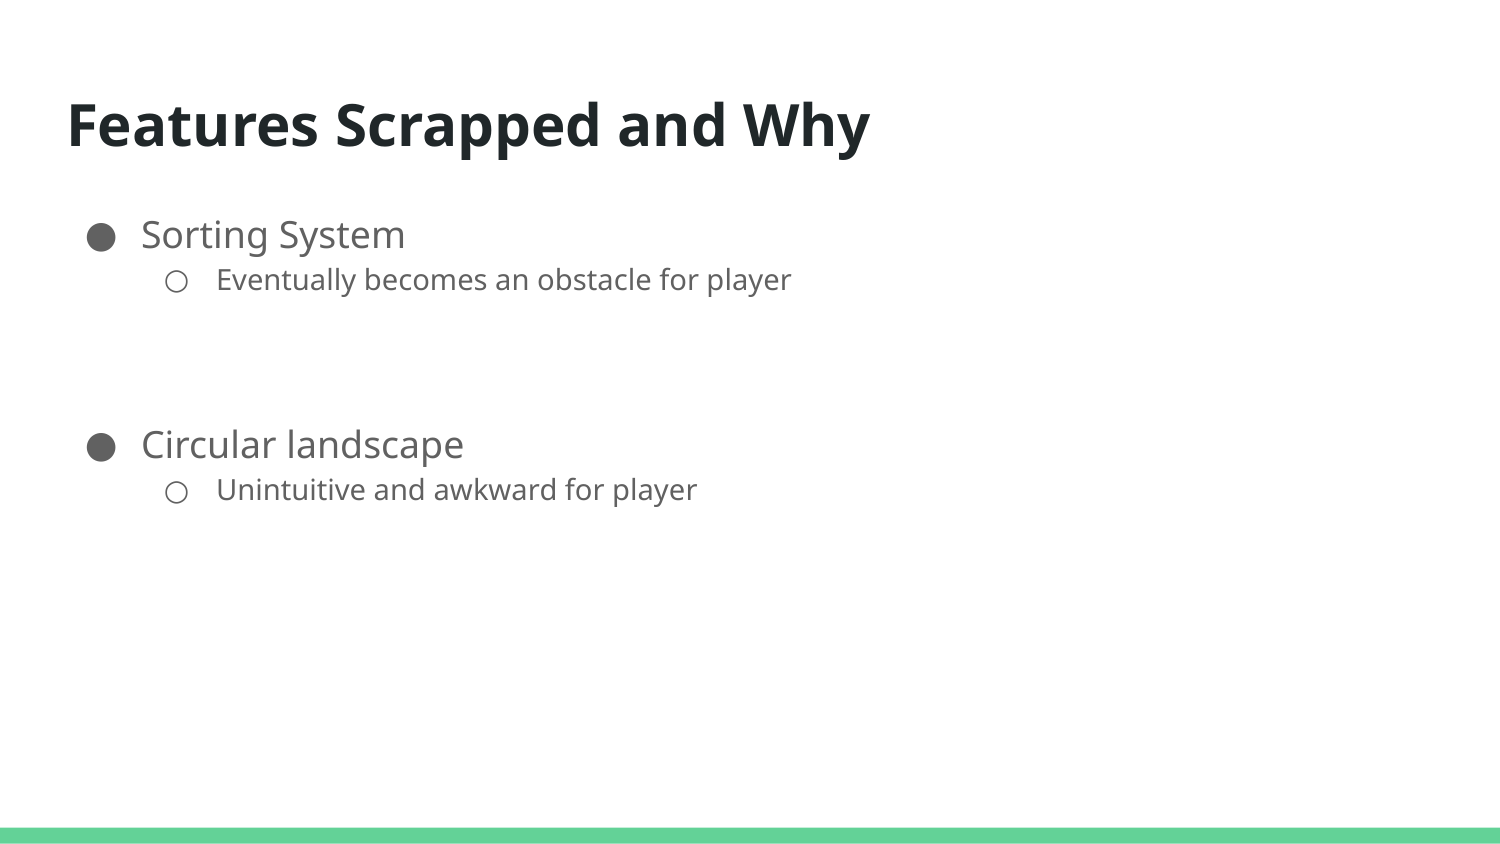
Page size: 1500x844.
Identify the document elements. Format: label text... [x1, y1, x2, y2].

title Features Scrapped and Why [51, 72, 1449, 167]
list Sorting System Eventually becomes an obstacle for player Circular landscape Unintuitive and awkward for player [51, 189, 1449, 750]
